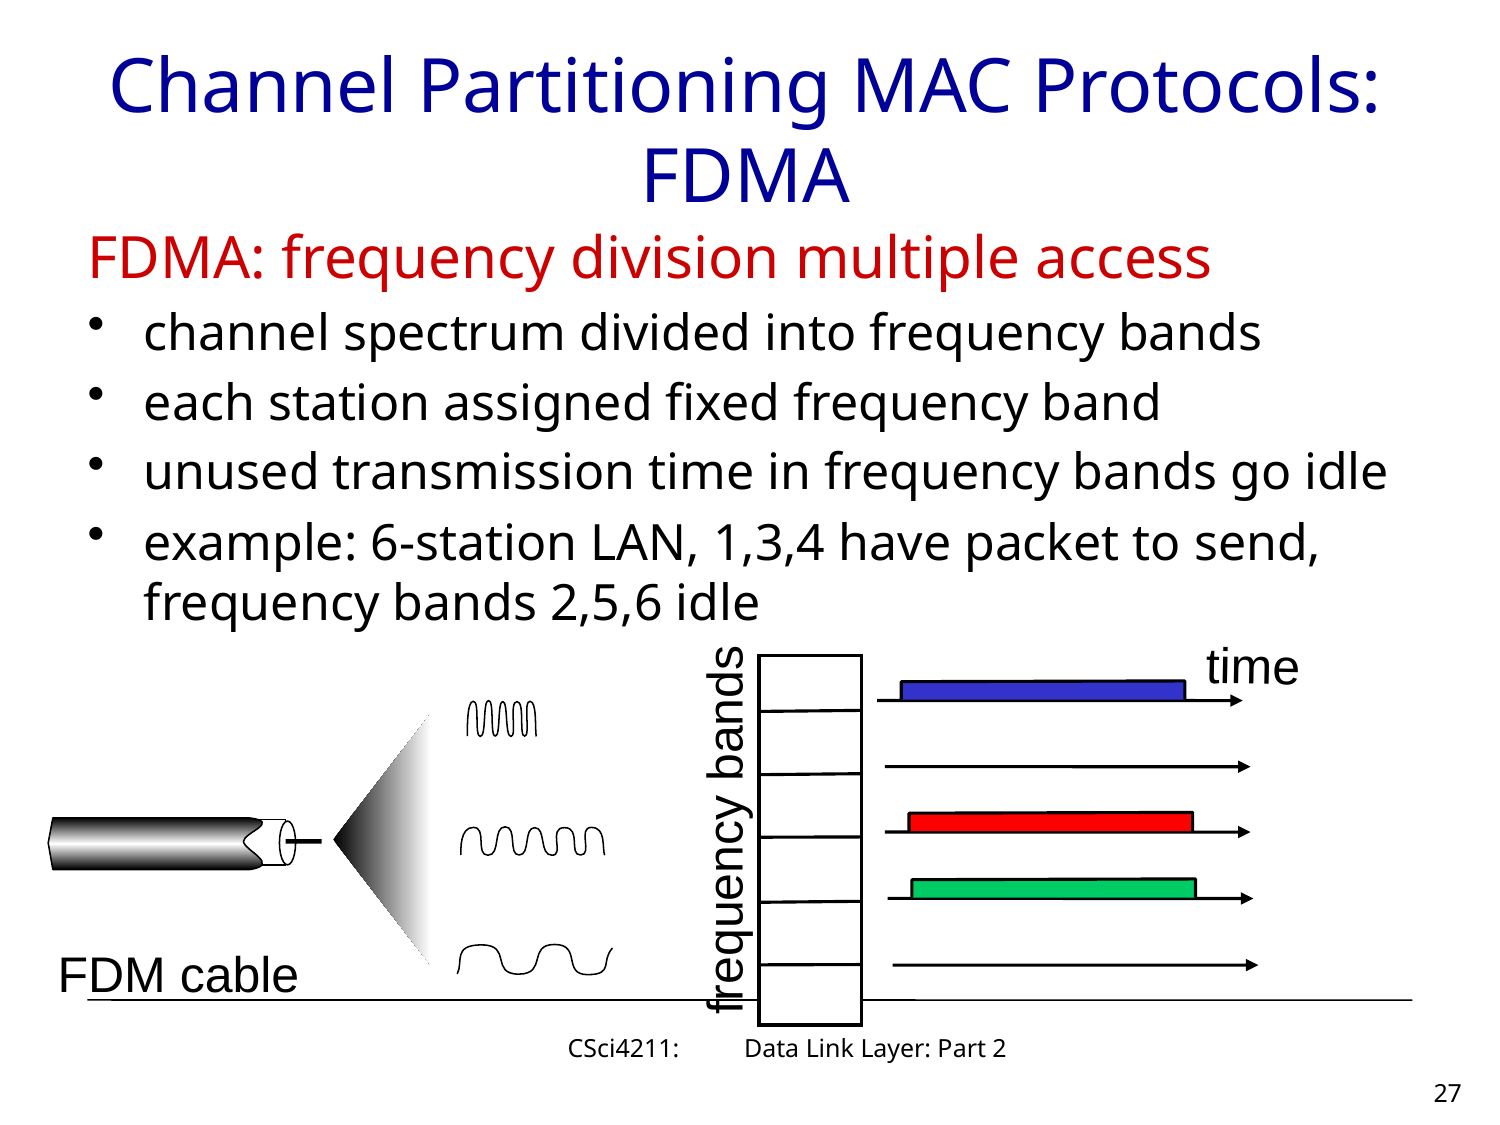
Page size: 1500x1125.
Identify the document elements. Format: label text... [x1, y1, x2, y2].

text_box time [1190, 625, 1316, 703]
text_box [457, 944, 613, 975]
text_box [884, 760, 1251, 773]
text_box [887, 878, 1254, 899]
text_box [909, 812, 1193, 832]
text_box FDM cable [42, 934, 314, 1010]
text_box [333, 713, 431, 966]
text_box [760, 655, 862, 964]
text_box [47, 817, 322, 870]
list FDMA: frequency division multiple access channel spectrum divided into frequency bands each station assigned fixed frequency band unused transmission time in frequency bands go idle example: 6-station LAN, 1,3,4 have packet to send, frequency bands 2,5,6 idle [72, 222, 1422, 975]
text_box frequency bands [685, 630, 760, 1025]
slide_number 27 [1387, 1070, 1478, 1115]
text_box [460, 826, 605, 856]
text_box [884, 825, 1251, 839]
text_box [467, 700, 537, 737]
text_box [1230, 701, 1240, 707]
footer CSci4211: Data Link Layer: Part 2 [500, 1025, 1075, 1100]
title Channel Partitioning MAC Protocols: FDMA [37, 33, 1454, 222]
text_box [901, 680, 1185, 700]
text_box [760, 965, 862, 1025]
text_box [892, 958, 1259, 972]
